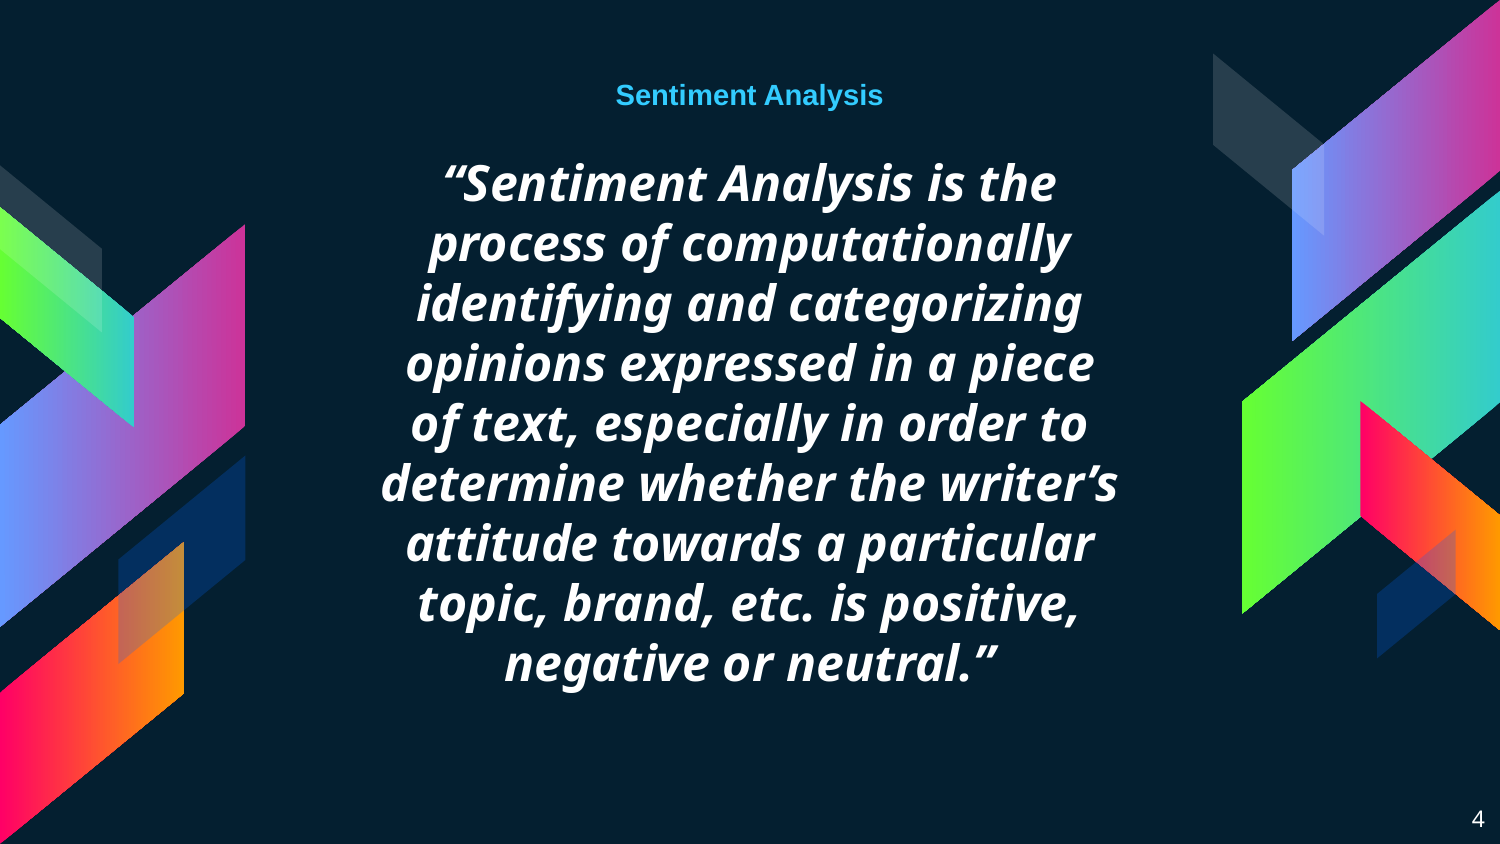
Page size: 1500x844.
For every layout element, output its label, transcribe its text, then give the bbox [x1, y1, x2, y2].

list “Sentiment Analysis is the process of computationally identifying and categorizing opinions expressed in a piece of text, especially in order to determine whether the writer’s attitude towards a particular topic, brand, etc. is positive, negative or neutral.” [365, 354, 1135, 490]
text_box Sentiment Analysis [600, 68, 900, 119]
slide_number 4 [1403, 789, 1500, 844]
